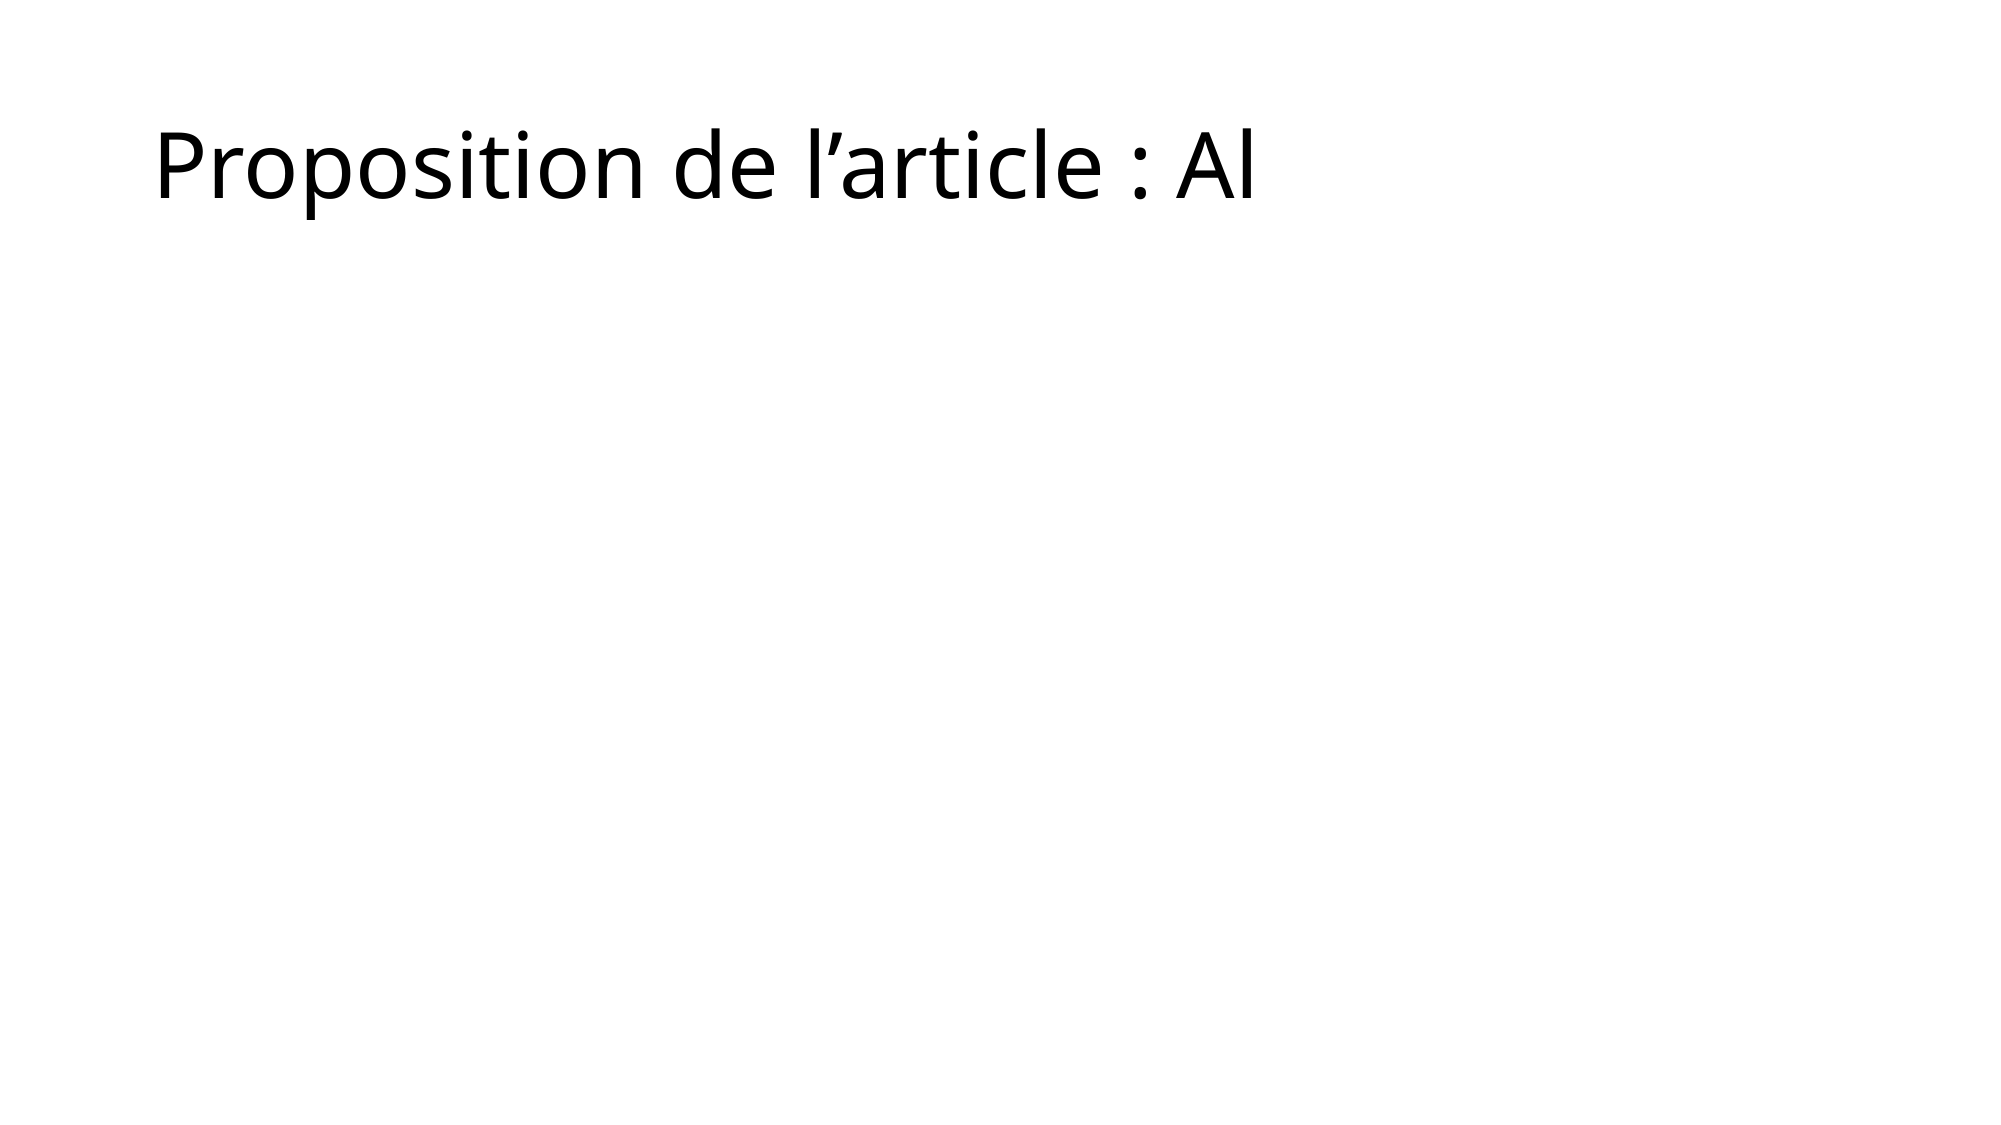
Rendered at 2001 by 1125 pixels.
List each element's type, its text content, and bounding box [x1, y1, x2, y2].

title Proposition de l’article : Al [137, 59, 1863, 278]
